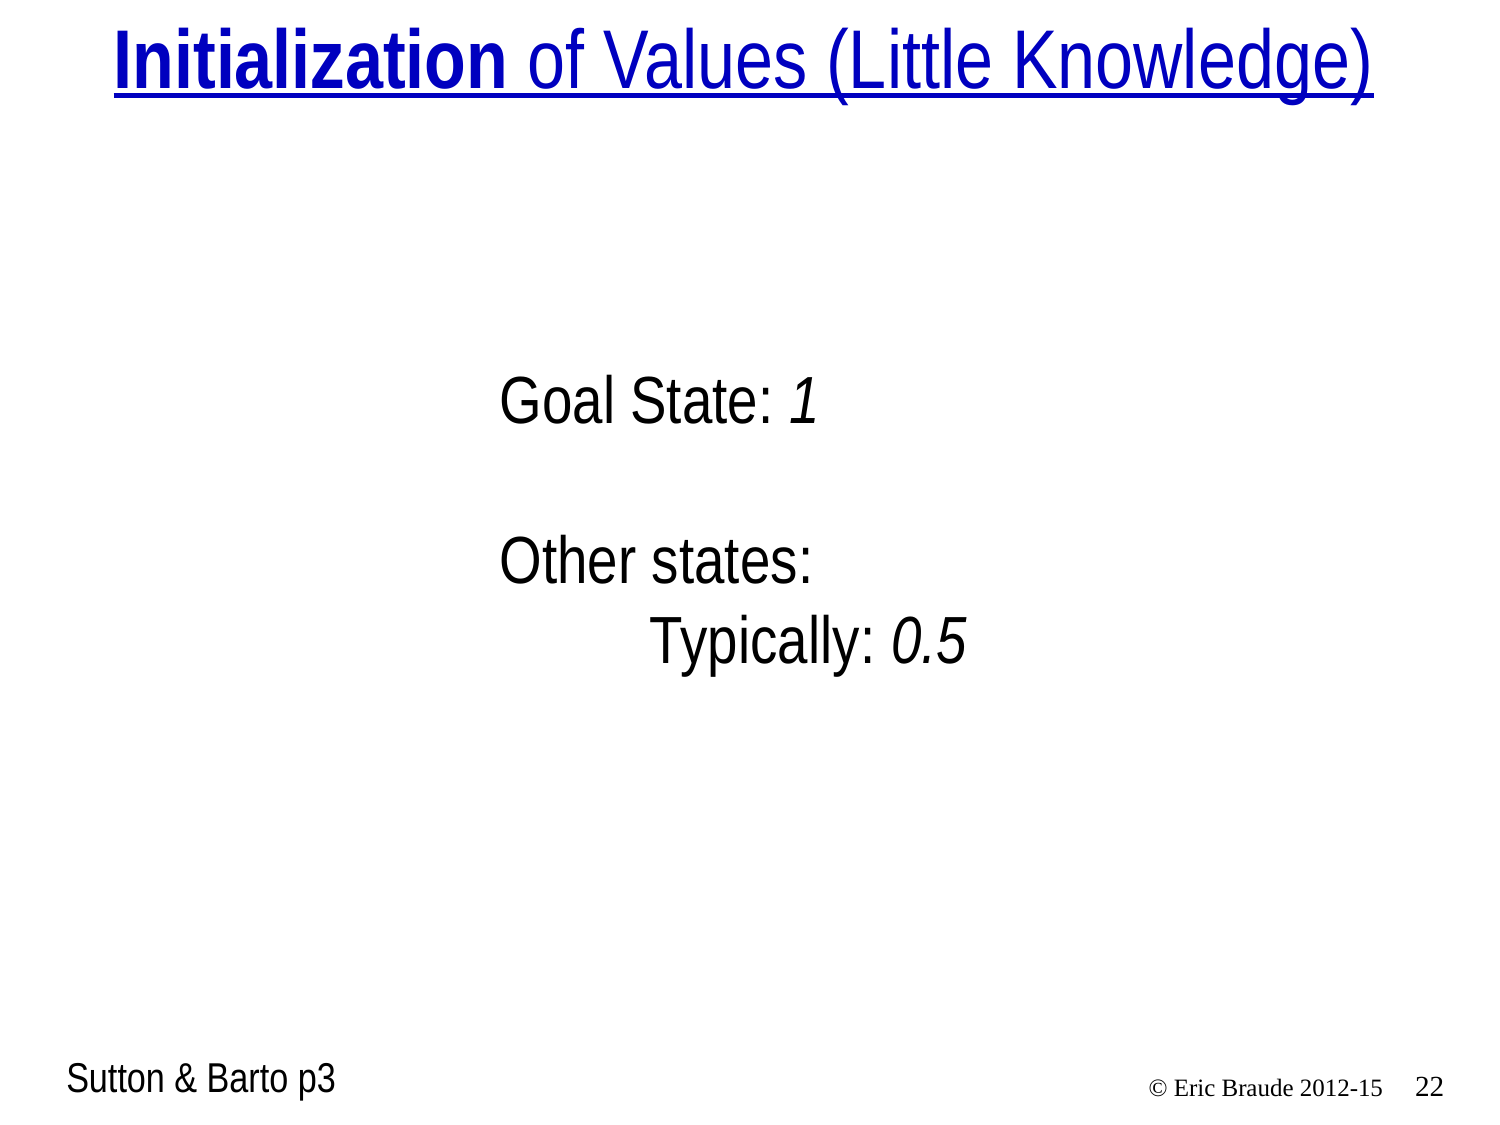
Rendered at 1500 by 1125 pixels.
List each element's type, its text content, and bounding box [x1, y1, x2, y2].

text_box Goal State: 1 Other states: Typically: 0.5 [485, 349, 1003, 685]
title Initialization of Values (Little Knowledge) [0, 31, 1488, 113]
text_box Sutton & Barto p3 [51, 1043, 351, 1108]
